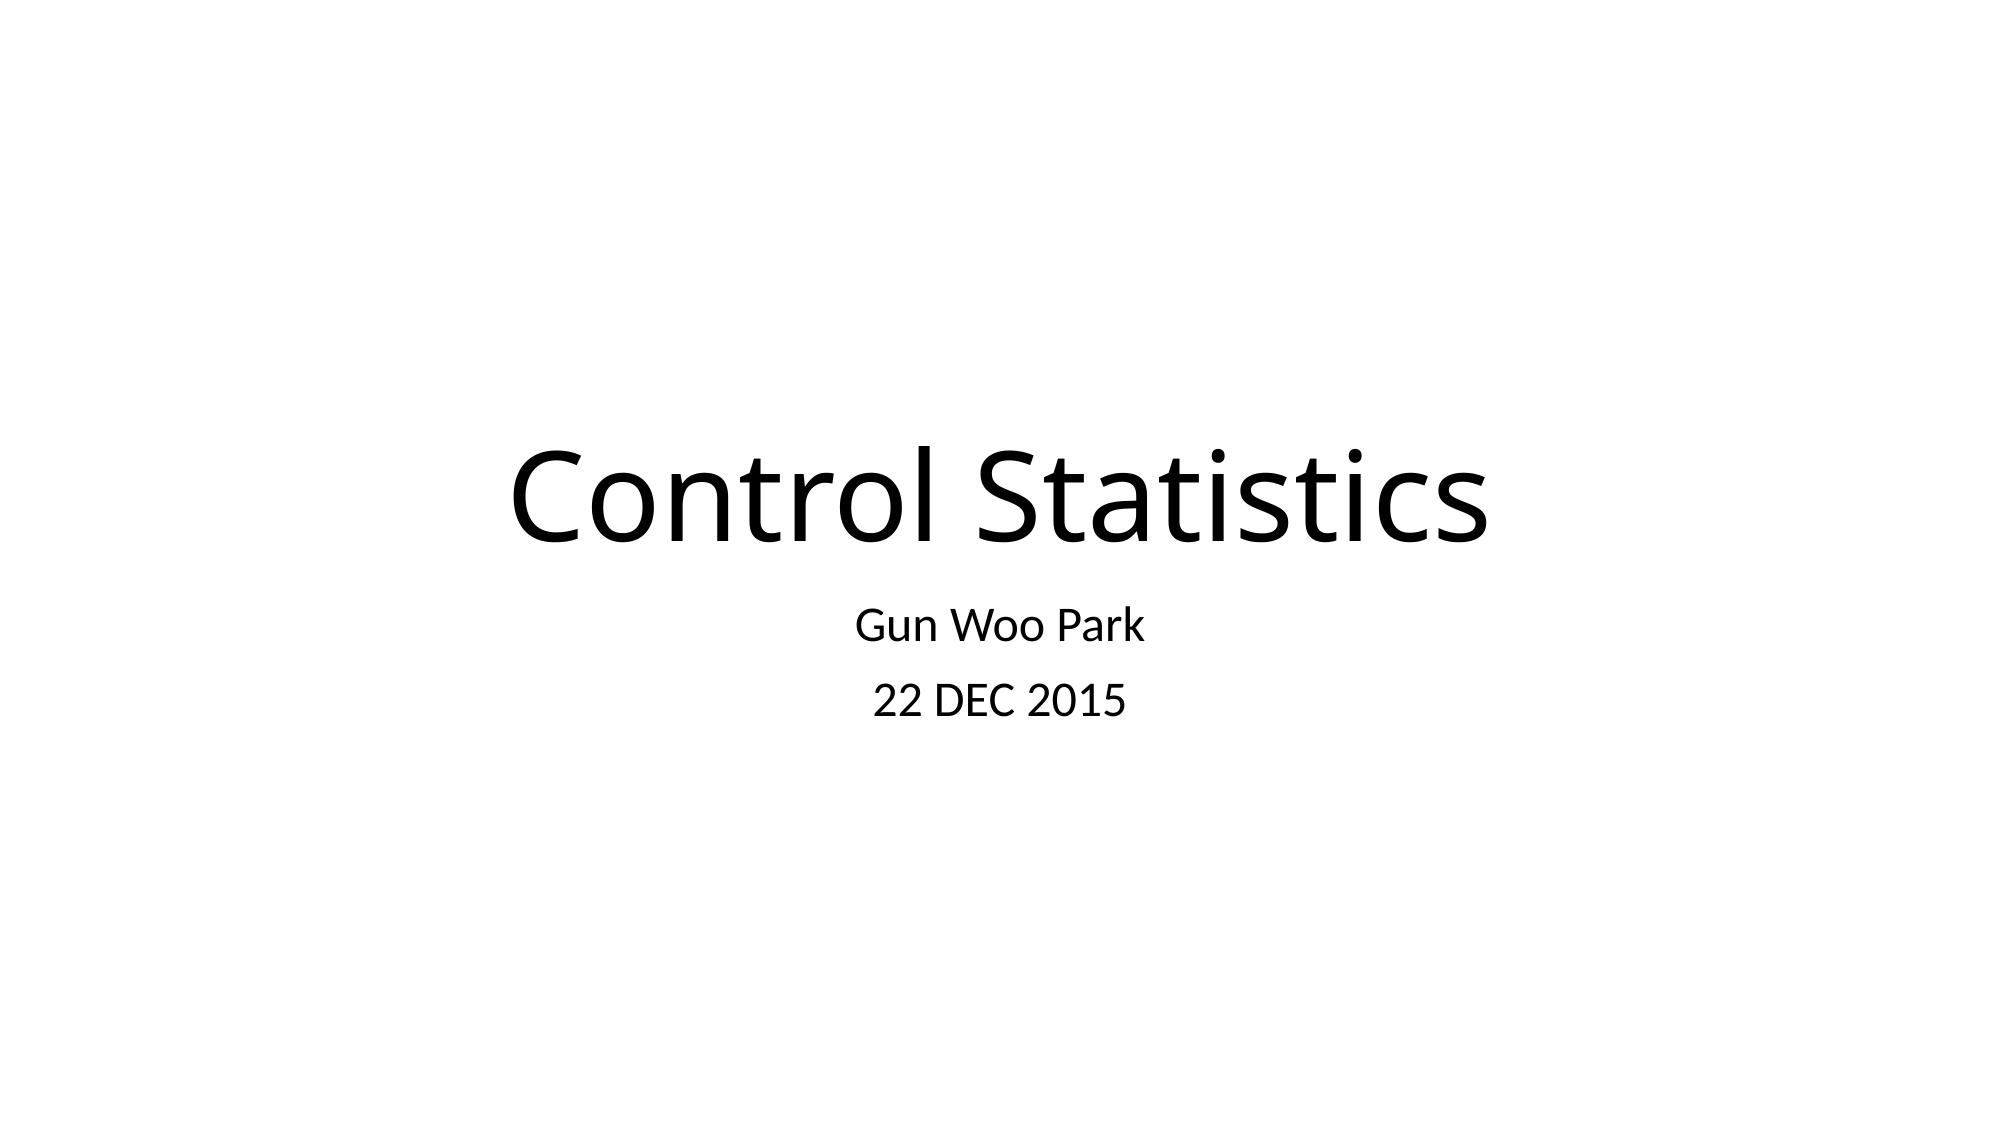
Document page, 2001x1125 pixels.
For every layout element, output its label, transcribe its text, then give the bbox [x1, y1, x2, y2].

title Control Statistics [249, 184, 1750, 576]
subtitle Gun Woo Park 22 DEC 2015 [249, 590, 1750, 863]
